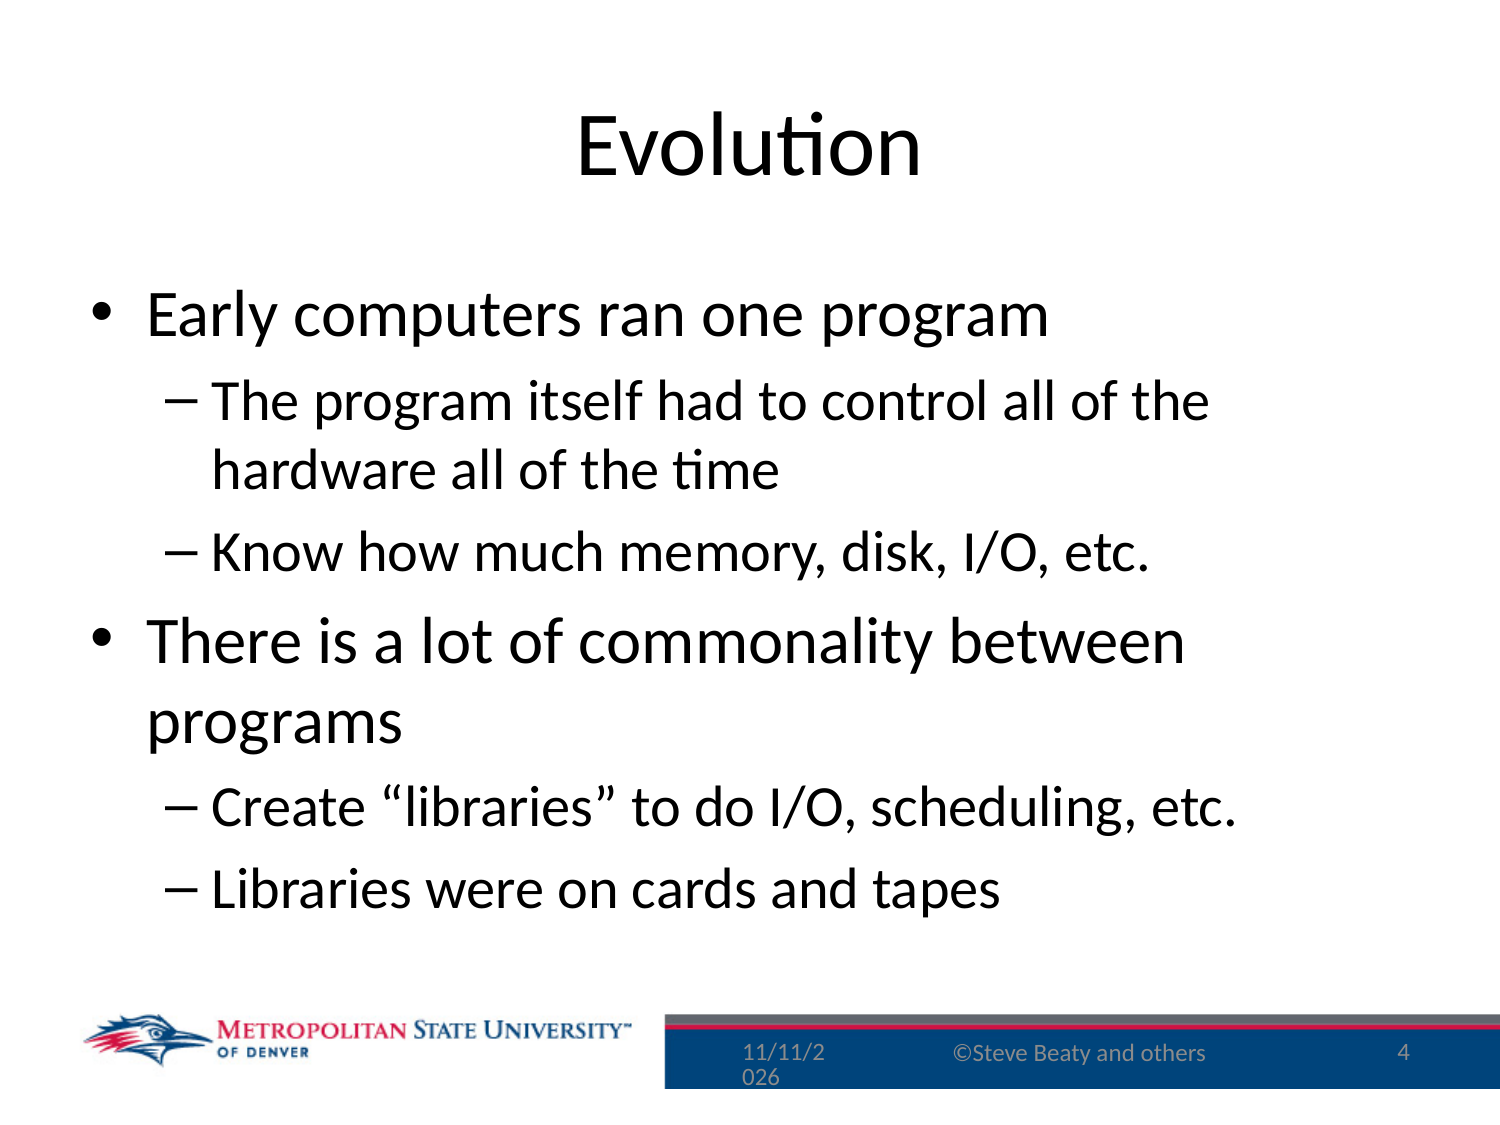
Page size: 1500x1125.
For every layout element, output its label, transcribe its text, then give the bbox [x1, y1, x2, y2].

title Evolution [75, 45, 1425, 233]
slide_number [727, 1020, 842, 1081]
slide_number 4 [1316, 1020, 1425, 1081]
footer ©Steve Beaty and others [841, 1021, 1317, 1082]
list Early computers ran one program The program itself had to control all of the hardware all of the time Know how much memory, disk, I/O, etc. There is a lot of commonality between programs Create “libraries” to do I/O, scheduling, etc. Libraries were on cards and tapes [75, 262, 1425, 1005]
picture [44, 1012, 1500, 1089]
